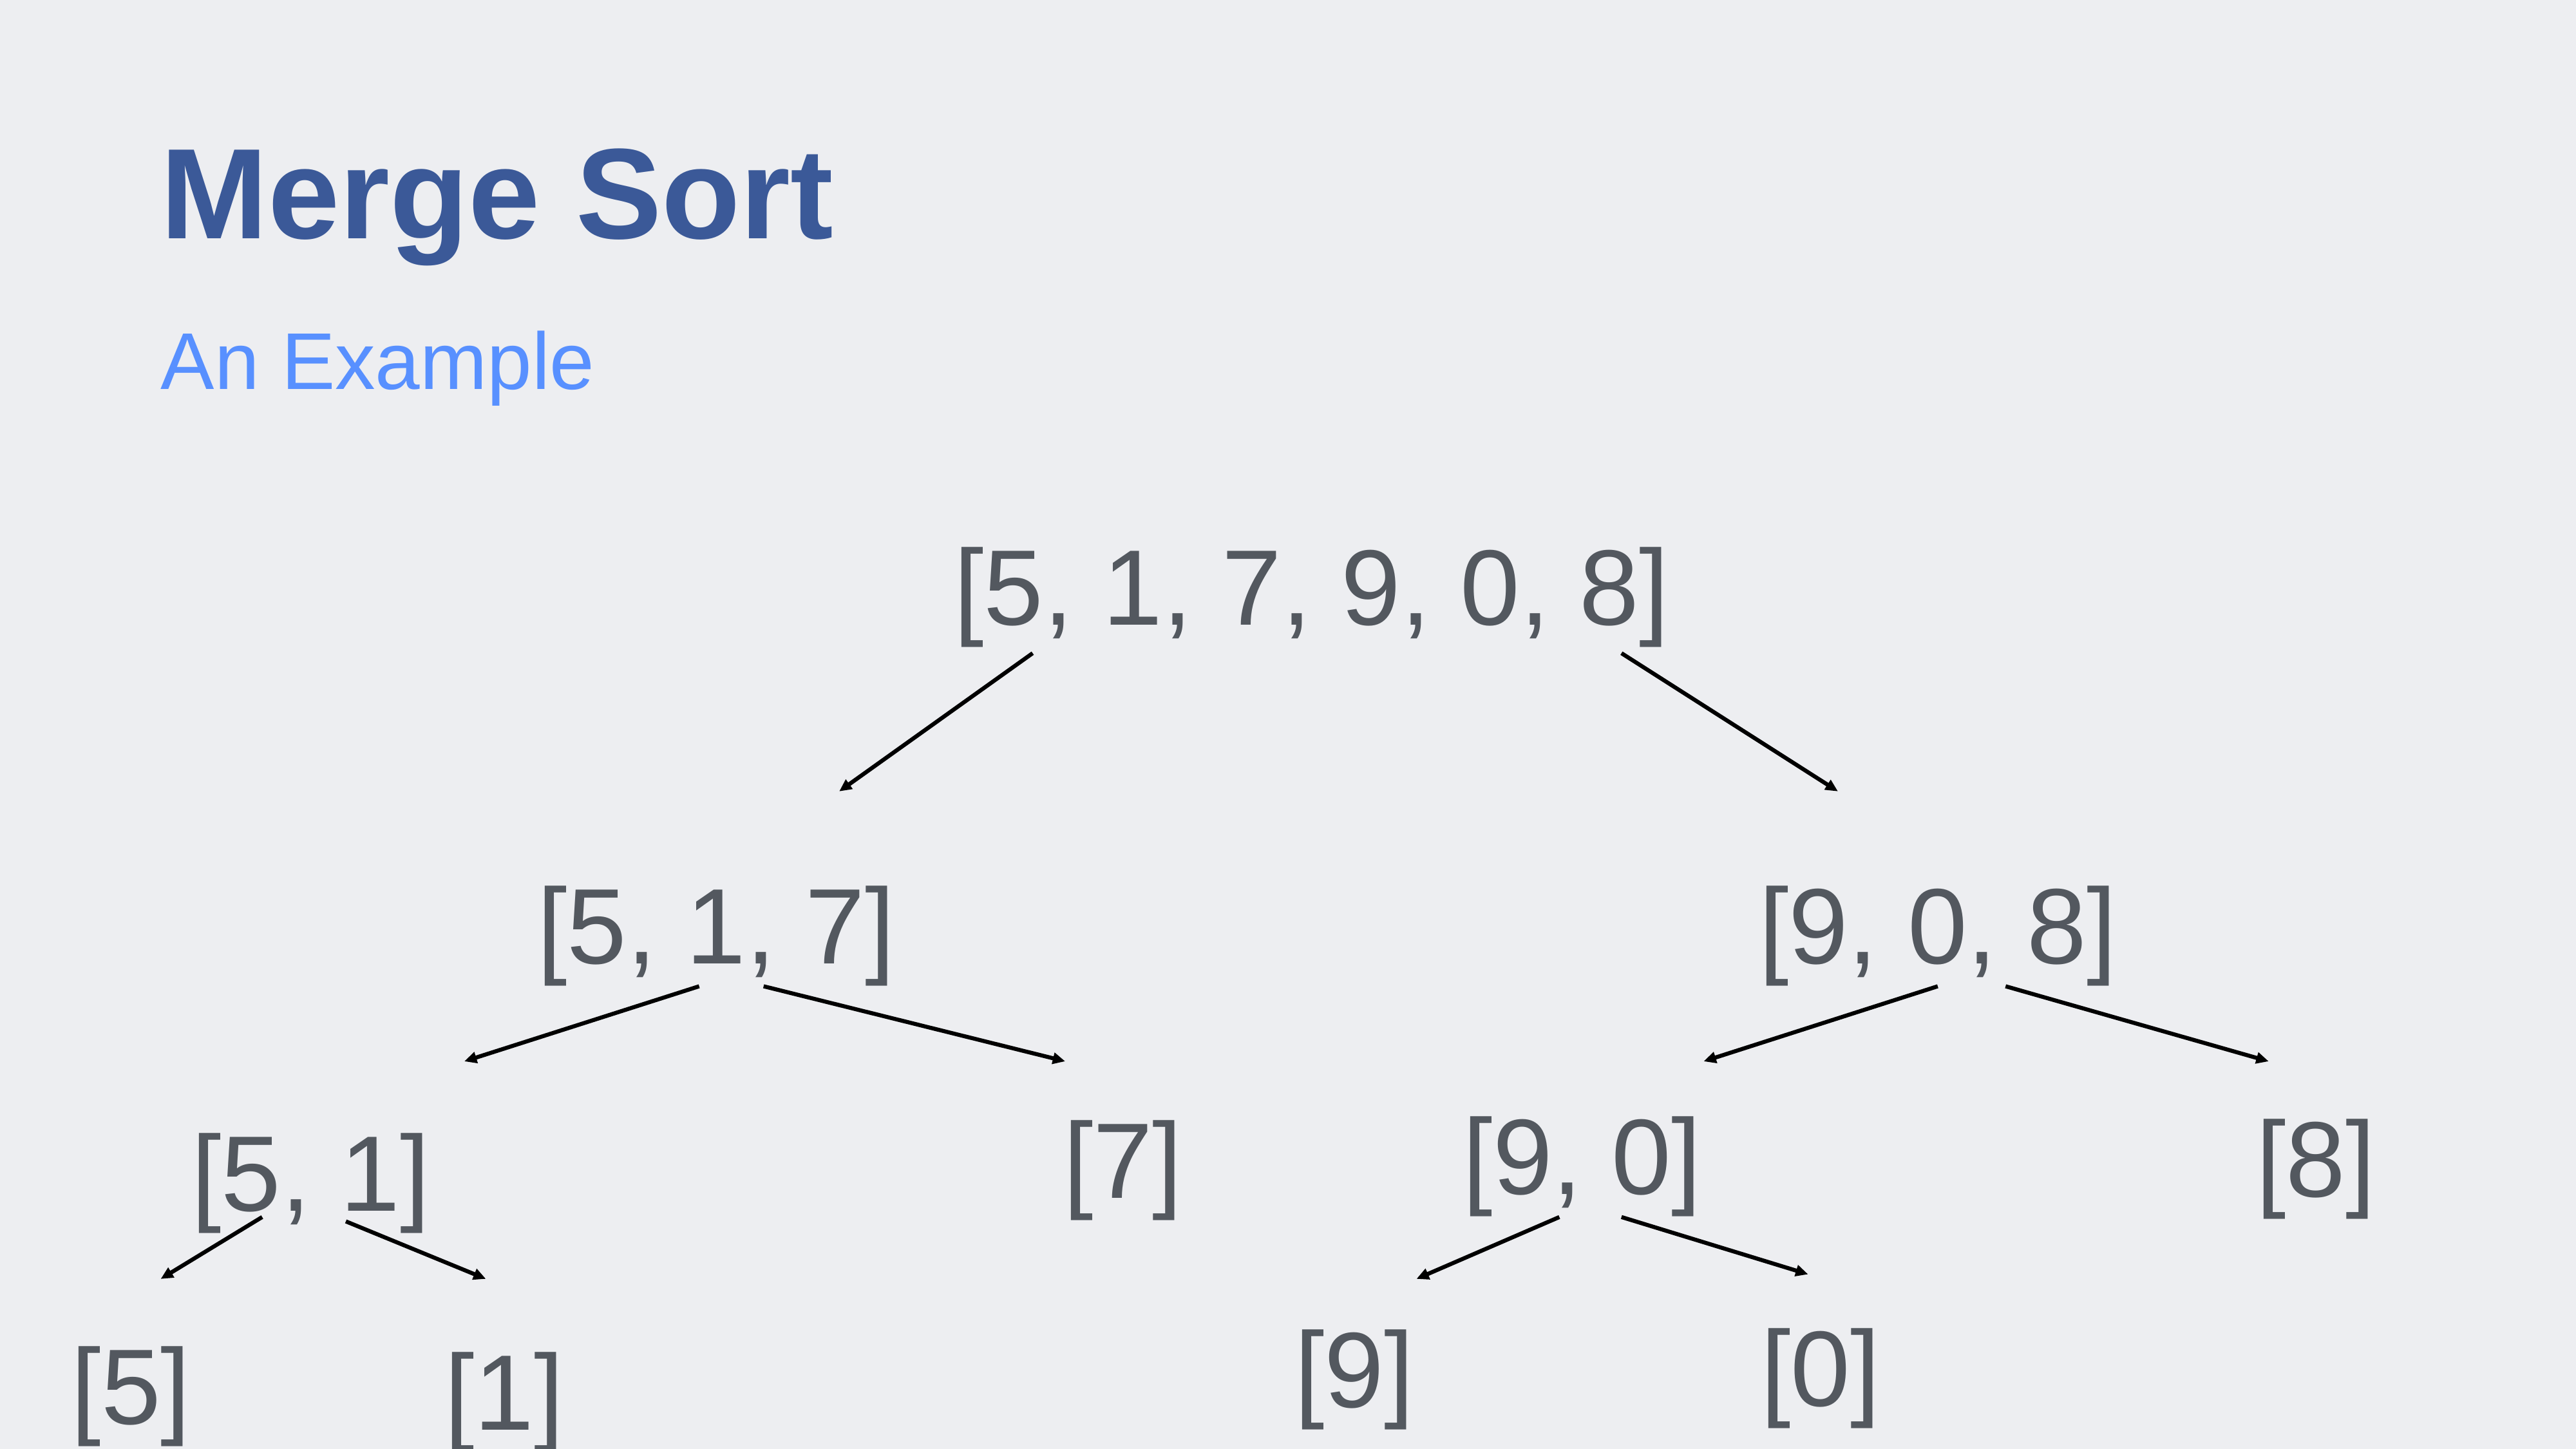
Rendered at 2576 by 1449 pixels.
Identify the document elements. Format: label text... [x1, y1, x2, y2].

title Merge Sort [160, 109, 2415, 305]
text_box [5, 1, 7] [400, 791, 1033, 987]
text_box [8] [2184, 1023, 2447, 1380]
text_box [9, 0, 8] [1621, 791, 2254, 987]
text_box [0] [1689, 1233, 1952, 1449]
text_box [160, 1217, 263, 1279]
text_box [1] [373, 1256, 636, 1449]
text_box [7] [992, 1025, 1255, 1381]
text_box [9, 0] [1357, 1021, 1808, 1217]
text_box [464, 986, 699, 1062]
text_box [1703, 986, 1938, 1062]
text_box [9] [1223, 1234, 1486, 1449]
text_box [2005, 986, 2269, 1062]
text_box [1621, 1217, 1808, 1274]
list [5, 1, 7, 9, 0, 8] [160, 453, 2463, 791]
list An Example [160, 308, 2415, 427]
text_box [839, 652, 1033, 791]
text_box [763, 986, 1065, 1062]
text_box [5, 1] [85, 1038, 536, 1234]
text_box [1621, 652, 1838, 791]
text_box [5] [0, 1251, 263, 1449]
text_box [1416, 1217, 1560, 1279]
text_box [345, 1221, 486, 1279]
